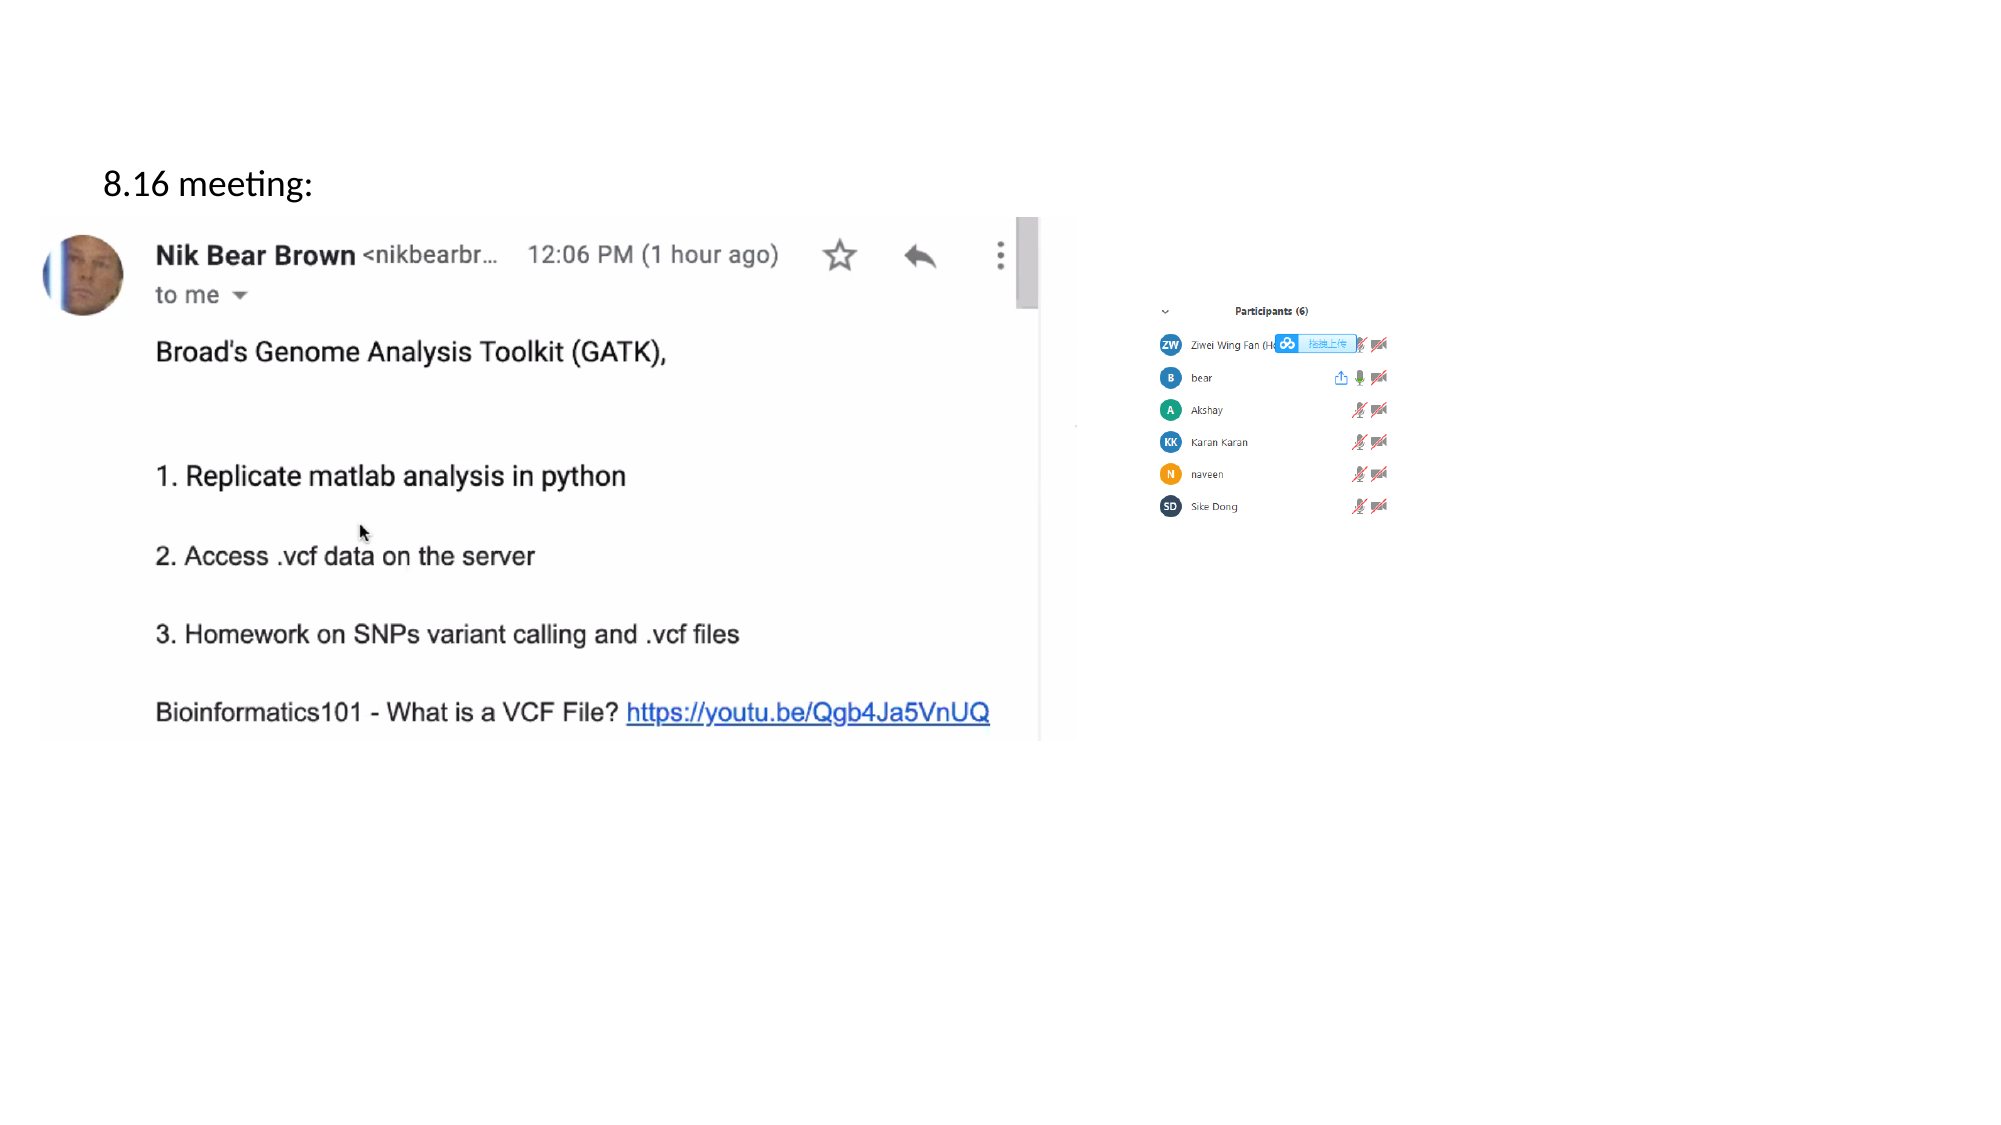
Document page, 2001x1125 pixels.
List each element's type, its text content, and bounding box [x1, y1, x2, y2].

text_box 8.16 meeting: [88, 151, 475, 212]
picture [39, 217, 1077, 741]
picture [1150, 298, 1397, 615]
